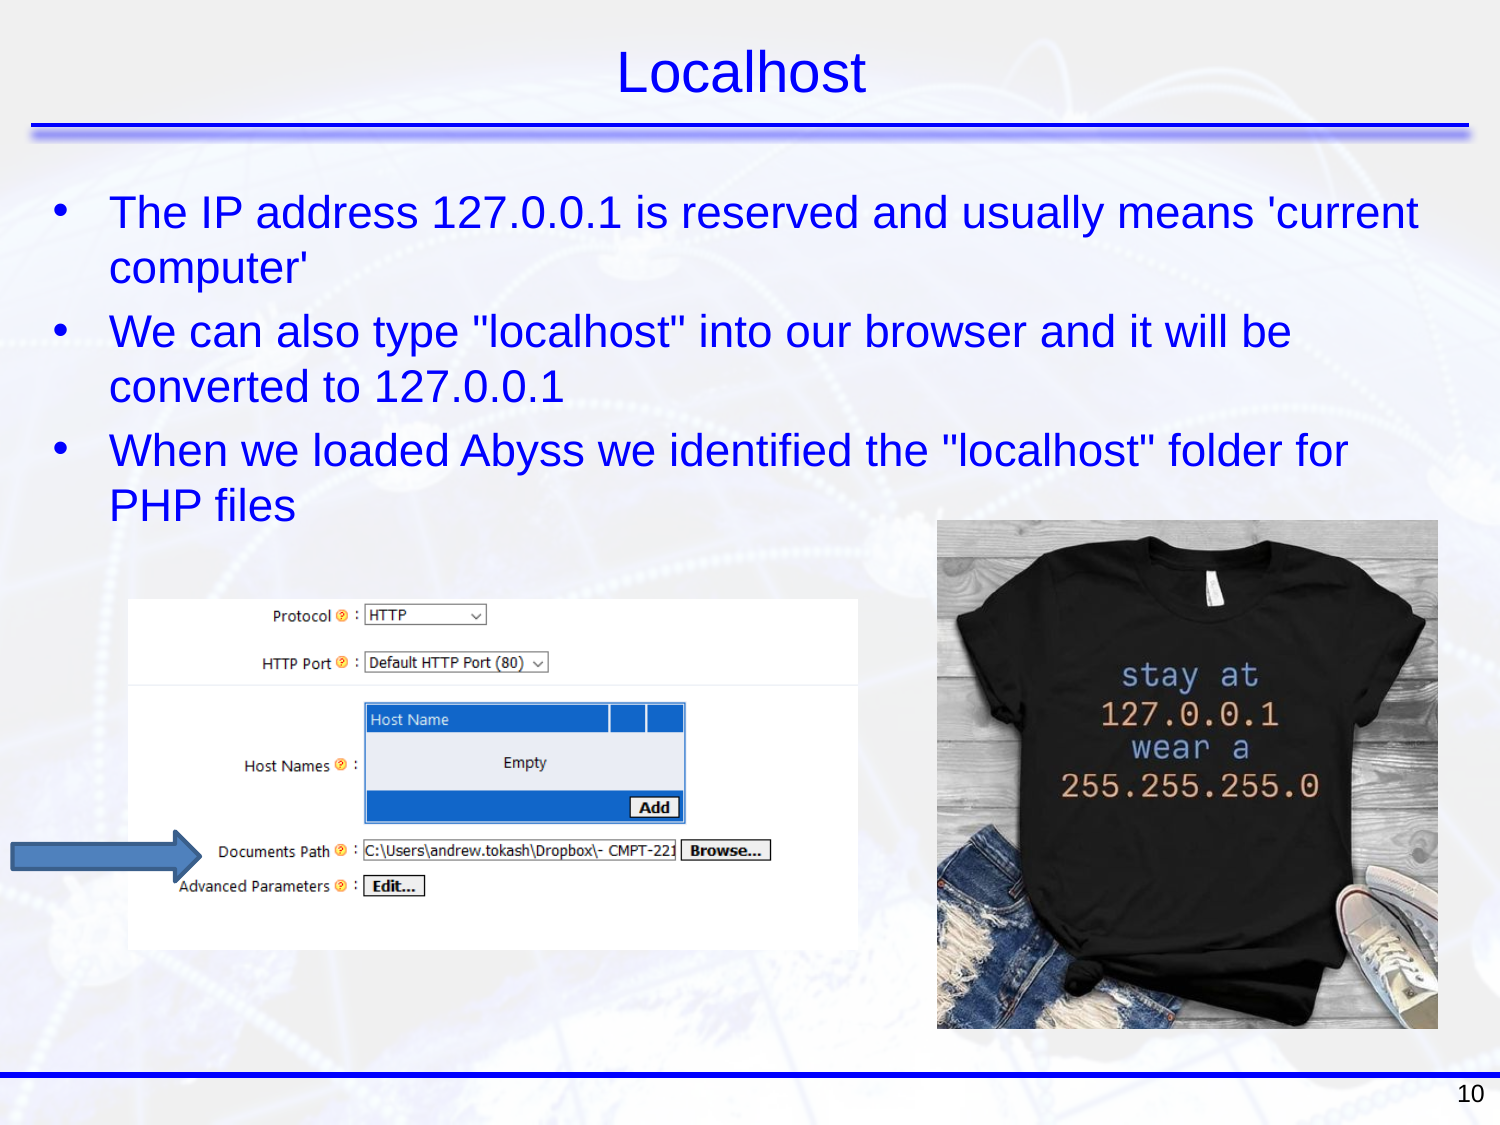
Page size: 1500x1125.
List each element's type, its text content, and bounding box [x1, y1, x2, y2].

text_box [10, 841, 122, 872]
subtitle The IP address 127.0.0.1 is reserved and usually means 'current computer' We can also type "localhost" into our browser and it will be converted to 127.0.0.1 When we loaded Abyss we identified the "localhost" folder for PHP files [37, 174, 1463, 463]
slide_number 10 [1149, 1062, 1500, 1123]
picture [937, 520, 1438, 1030]
title Localhost [112, 24, 1388, 113]
picture [127, 599, 859, 951]
